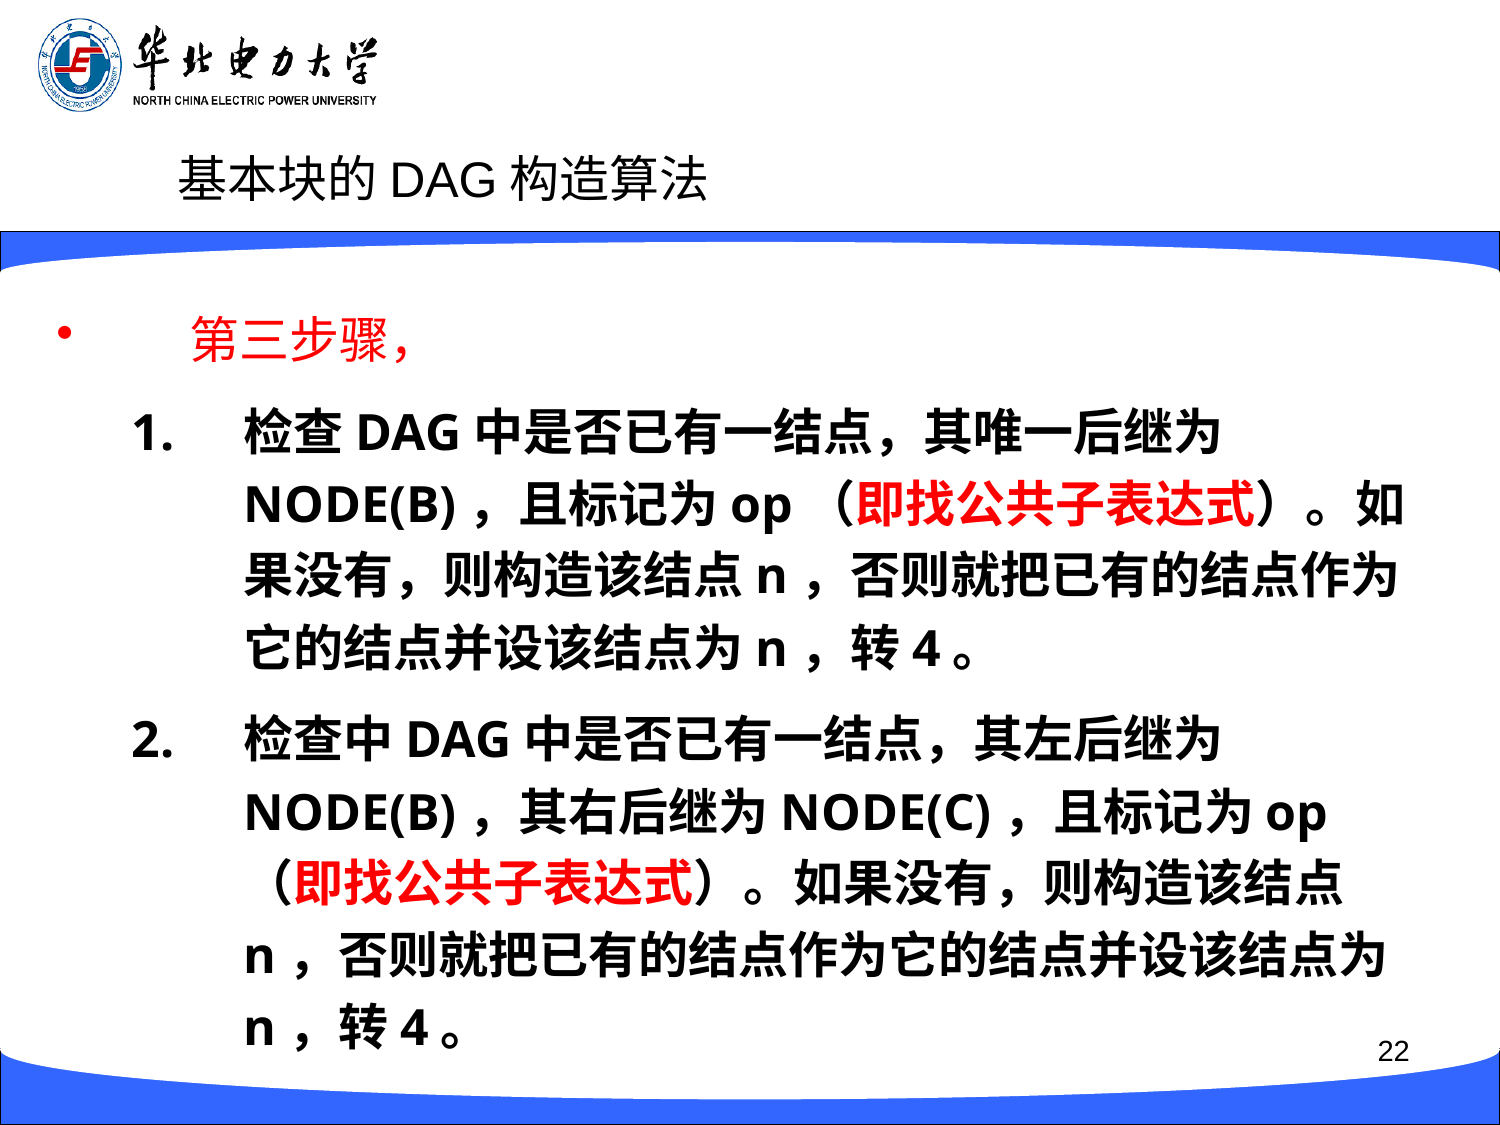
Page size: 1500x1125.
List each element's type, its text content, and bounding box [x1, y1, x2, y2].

list 第三步骤， 检查DAG中是否已有一结点，其唯一后继为NODE(B)，且标记为op（即找公共子表达式）。如果没有，则构造该结点n，否则就把已有的结点作为它的结点并设该结点为n，转4。 检查中DAG中是否已有一结点，其左后继为NODE(B)，其右后继为NODE(C)，且标记为op（即找公共子表达式）。如果没有，则构造该结点n，否则就把已有的结点作为它的结点并设该结点为n，转4。 [41, 288, 1425, 1022]
picture [0, 0, 414, 126]
title 基本块的DAG构造算法 [100, 137, 787, 218]
slide_number 22 [1074, 1024, 1426, 1103]
